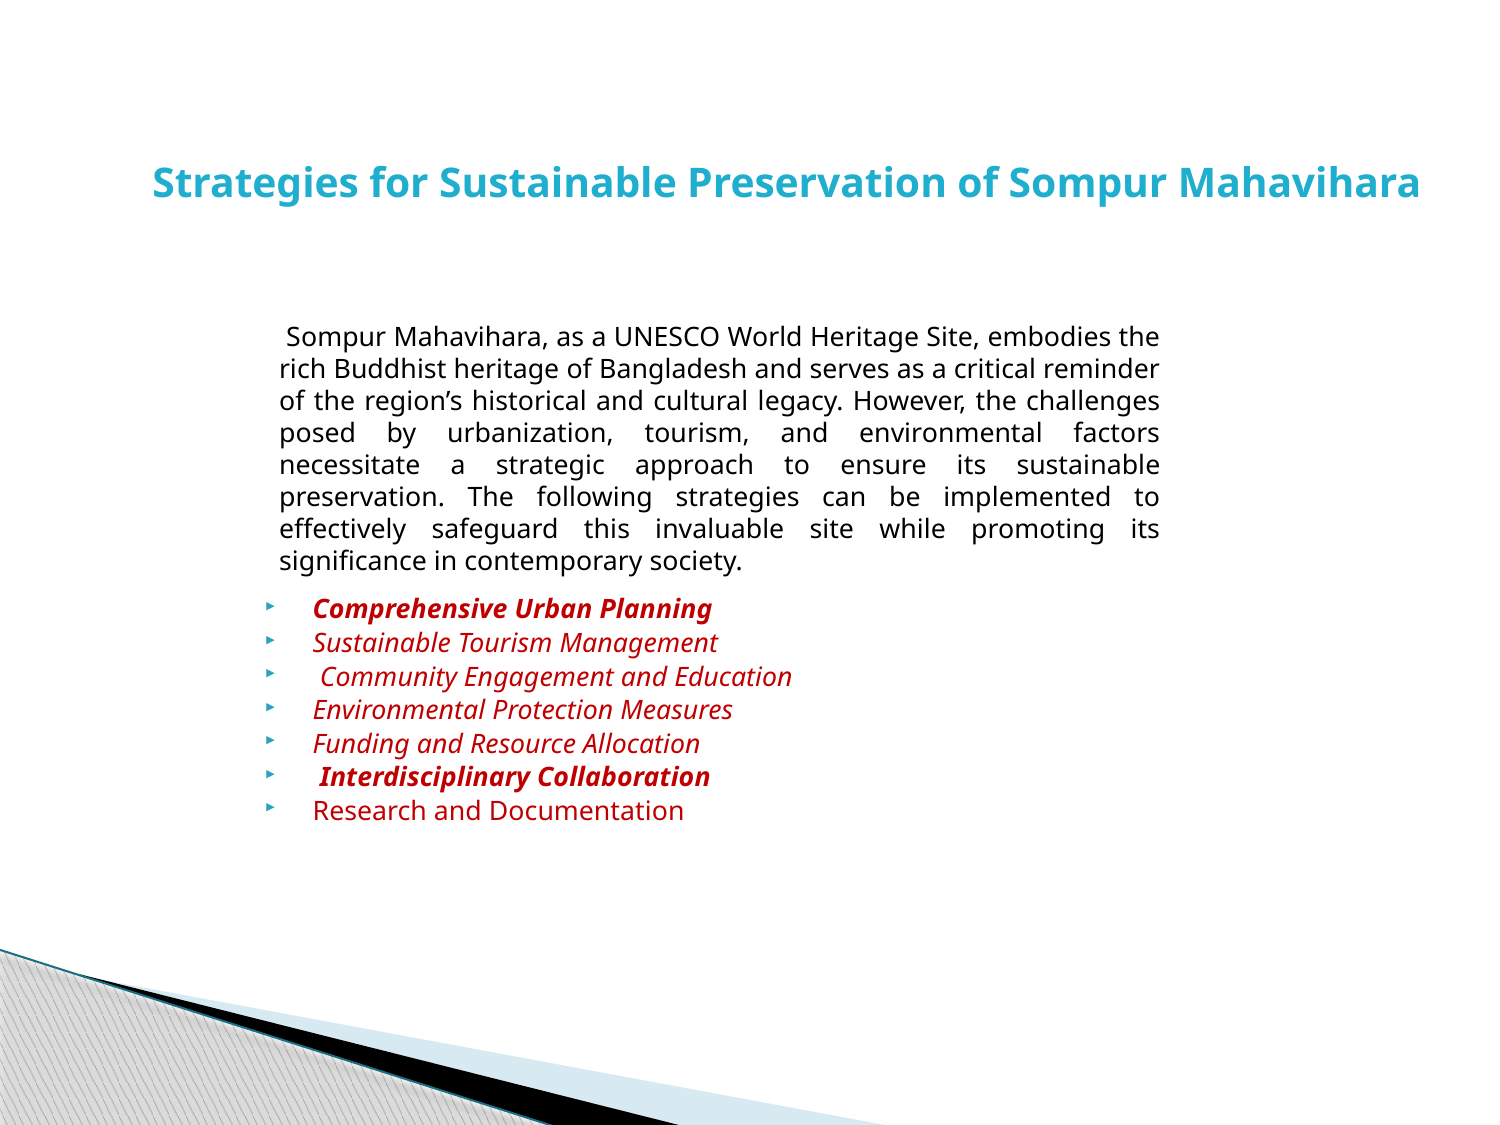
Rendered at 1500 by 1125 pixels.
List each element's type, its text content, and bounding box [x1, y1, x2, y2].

list Sompur Mahavihara, as a UNESCO World Heritage Site, embodies the rich Buddhist heritage of Bangladesh and serves as a critical reminder of the region’s historical and cultural legacy. However, the challenges posed by urbanization, tourism, and environmental factors necessitate a strategic approach to ensure its sustainable preservation. The following strategies can be implemented to effectively safeguard this invaluable site while promoting its significance in contemporary society. Comprehensive Urban Planning Sustainable Tourism Management Community Engagement and Education Environmental Protection Measures Funding and Resource Allocation Interdisciplinary Collaboration Research and Documentation [249, 325, 1175, 850]
title Strategies for Sustainable Preservation of Sompur Mahavihara [112, 137, 1463, 325]
